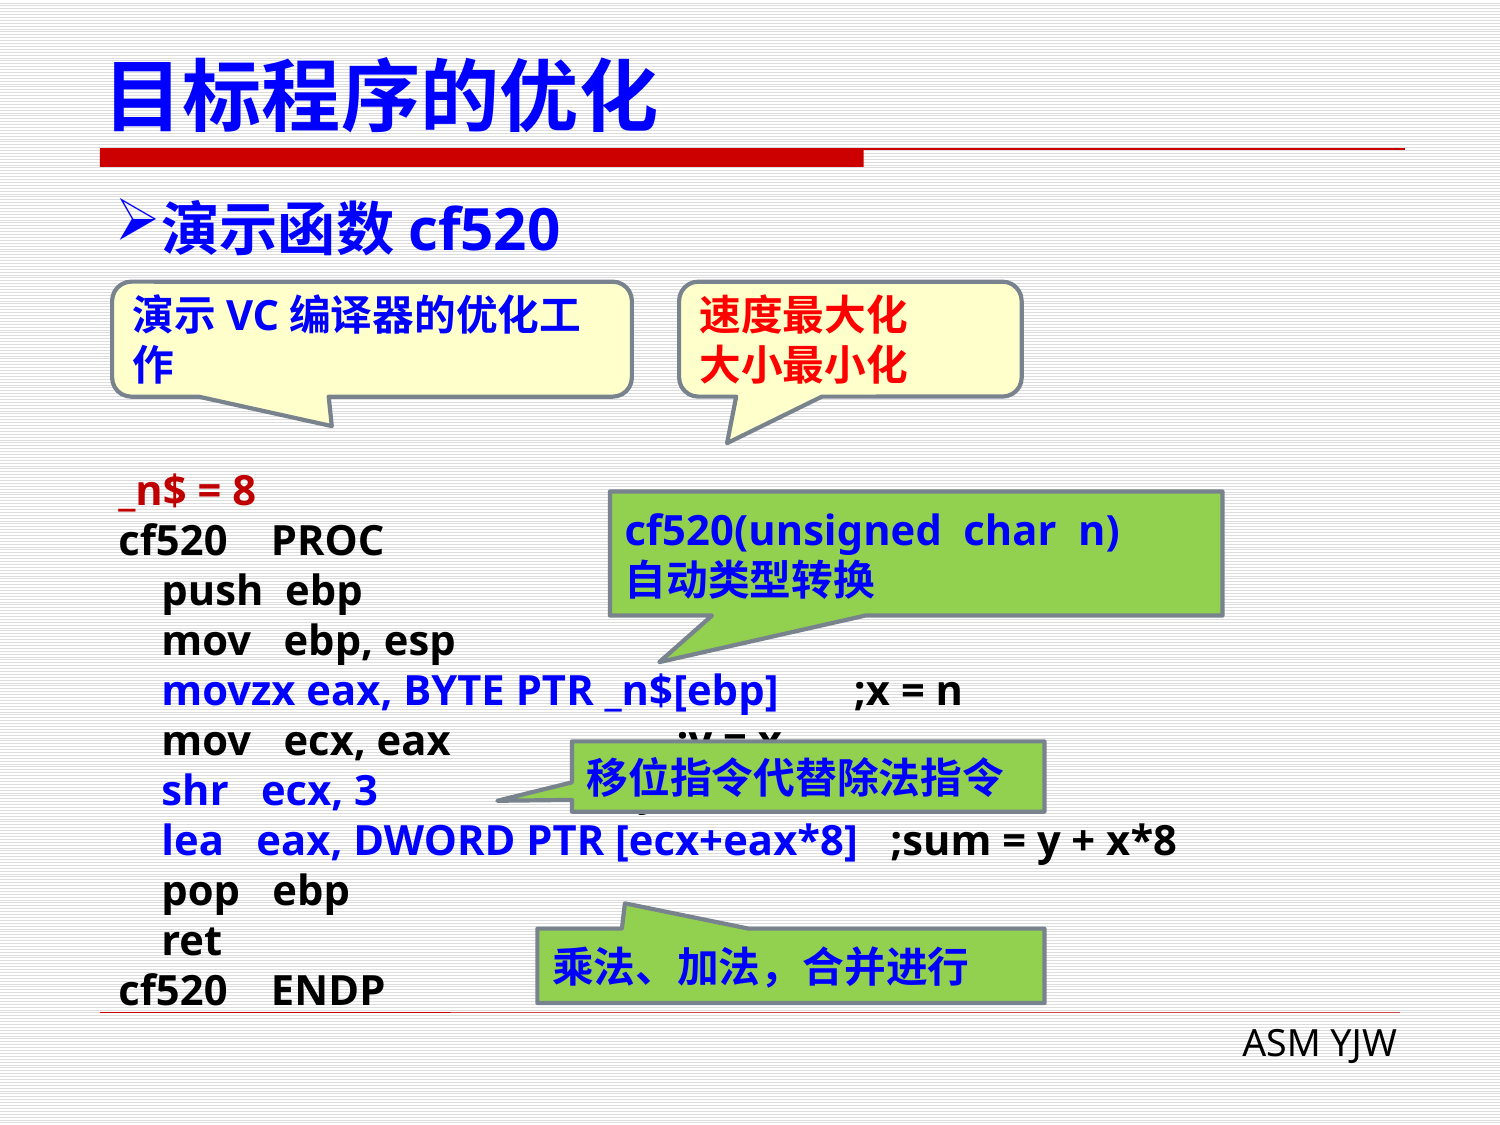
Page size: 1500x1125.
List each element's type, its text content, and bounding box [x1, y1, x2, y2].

text_box cf520(unsigned char n) 自动类型转换 [607, 489, 1225, 665]
text_box _n$ = 8 cf520 PROC push ebp mov ebp, esp movzx eax, BYTE PTR _n$[ebp] ;x = n mov ecx, eax ;y = x shr ecx, 3 ;y = n/8 lea eax, DWORD PTR [ecx+eax*8] ;sum = y + x*8 pop ebp ret cf520 ENDP [103, 456, 1436, 1022]
text_box 速度最大化 大小最小化 [677, 279, 1024, 446]
text_box 演示VC编译器的优化工作 [110, 279, 634, 429]
title 目标程序的优化 [88, 42, 1448, 149]
text_box 演示函数cf520 [100, 184, 1400, 270]
text_box 乘法、加法，合并进行 [535, 901, 1047, 1006]
text_box 移位指令代替除法指令 [495, 739, 1047, 814]
